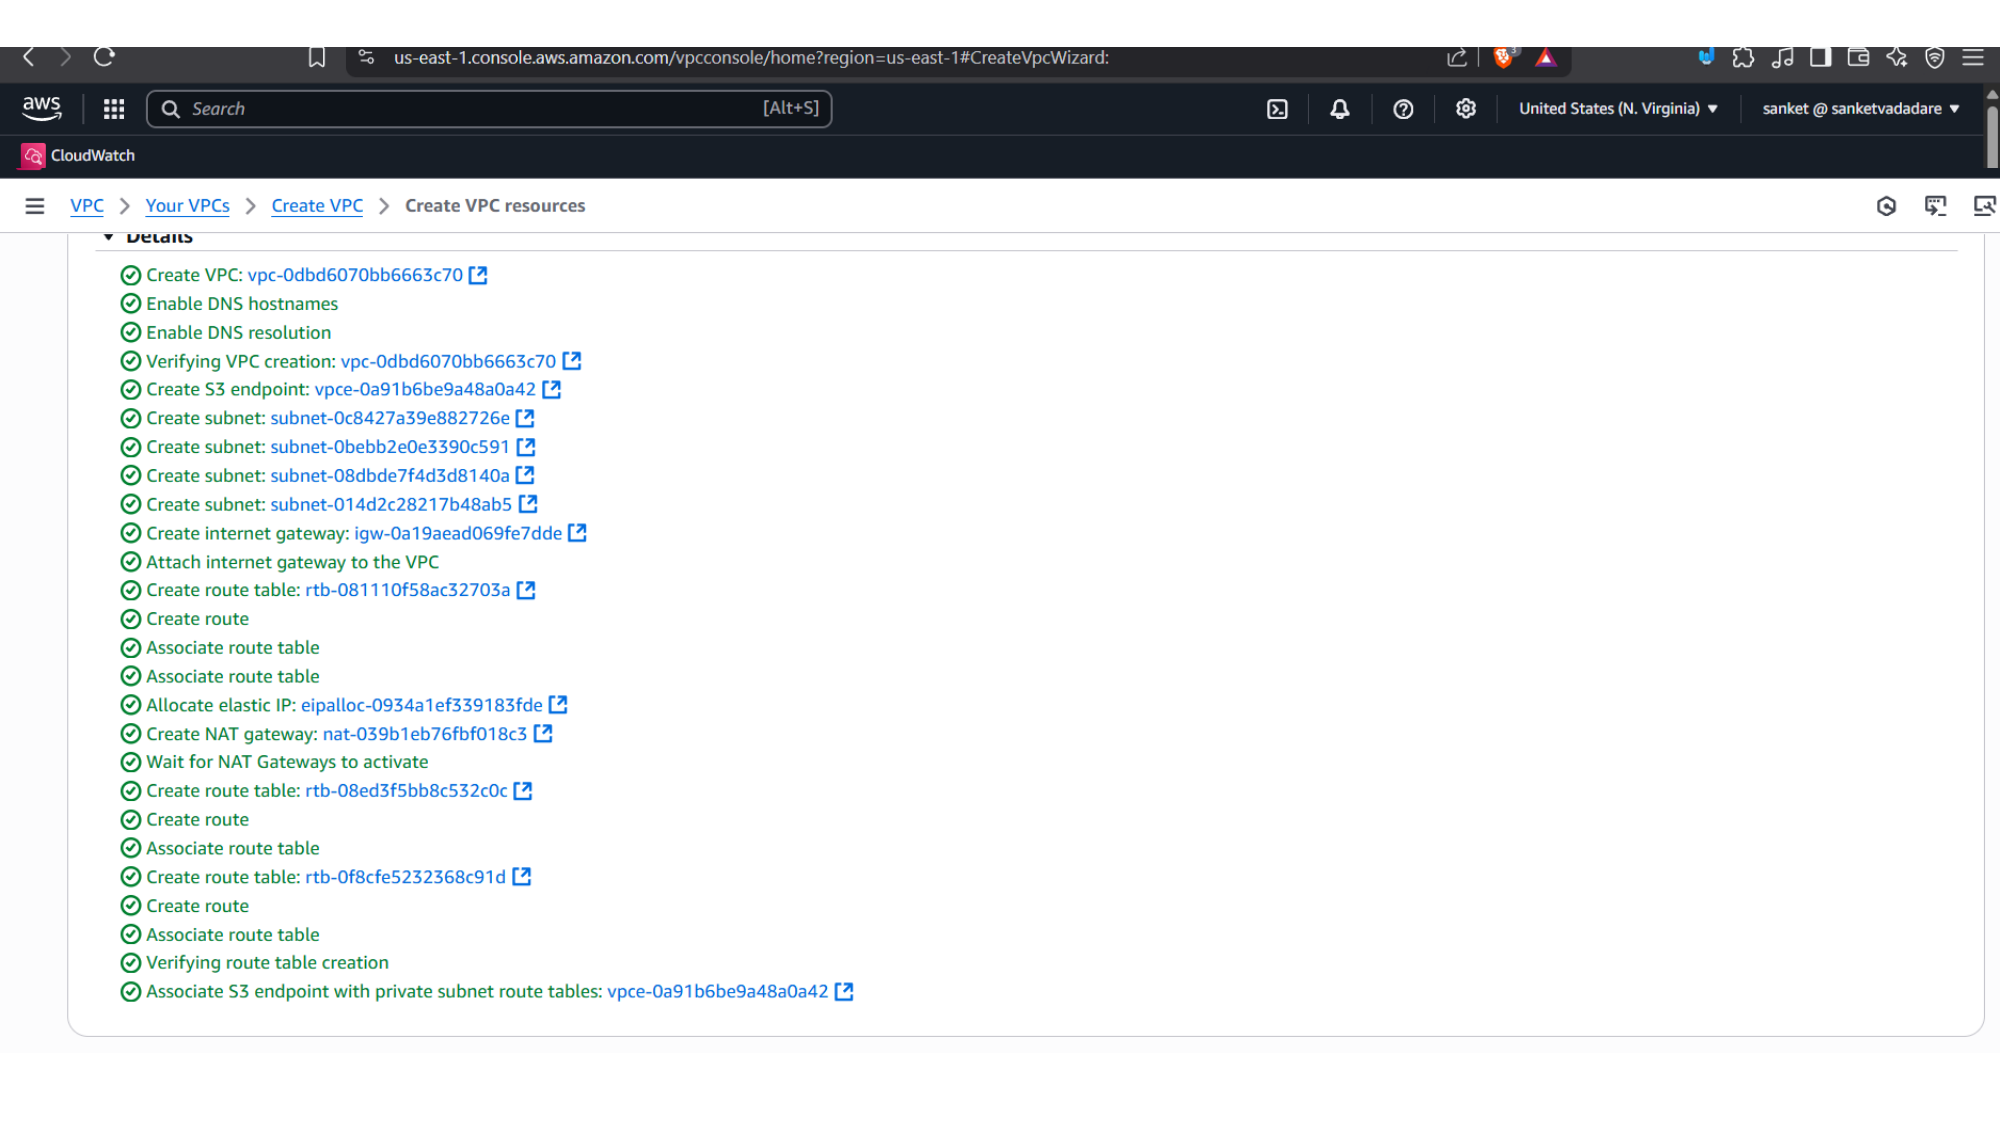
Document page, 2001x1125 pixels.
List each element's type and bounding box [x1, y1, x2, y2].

picture [0, 47, 2000, 1053]
